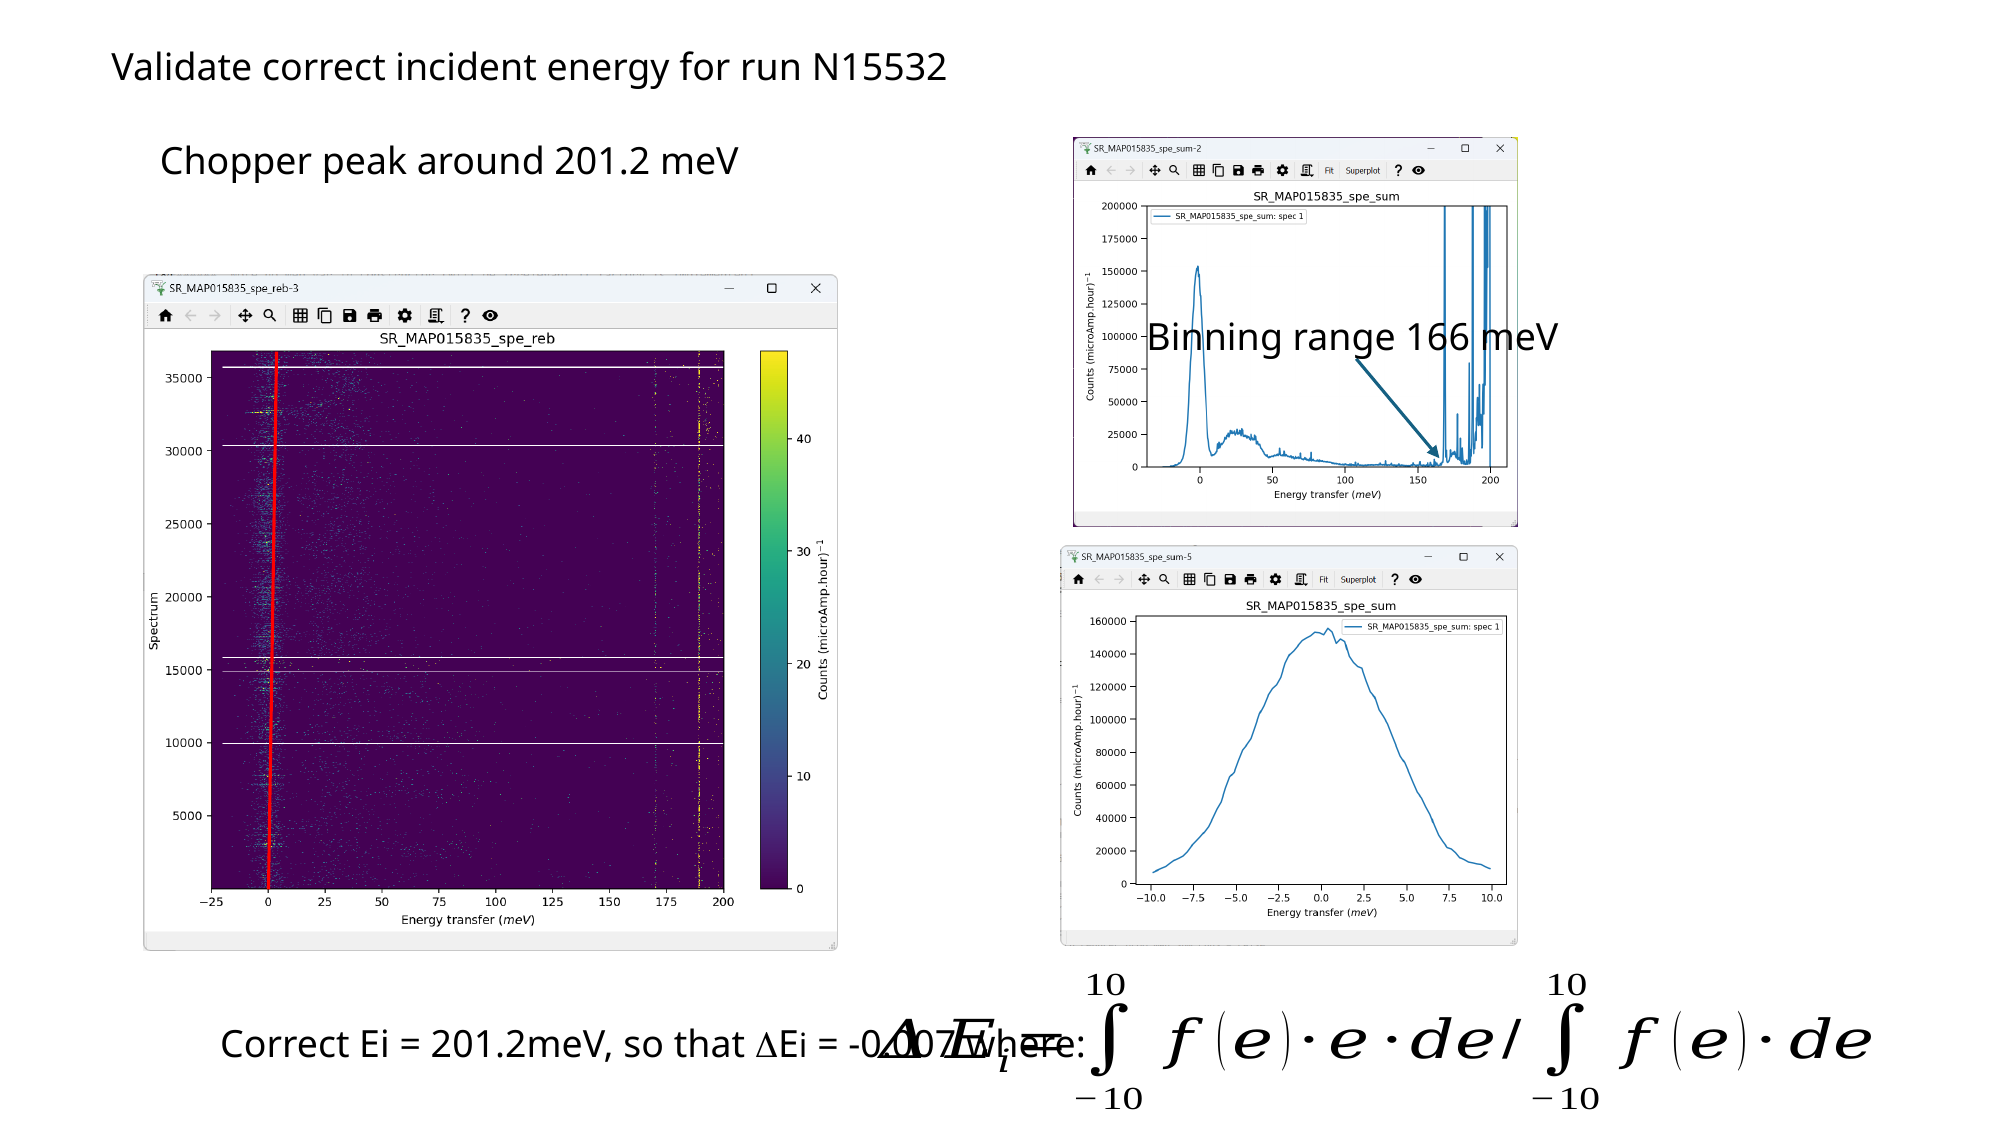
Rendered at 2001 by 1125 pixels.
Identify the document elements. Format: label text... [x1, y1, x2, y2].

text_box Validate correct incident energy for run N15532 [96, 35, 964, 95]
picture [1072, 137, 1519, 527]
text_box Correct Ei = 201.2meV, so that DEi = -0.007 where: [205, 1012, 1101, 1073]
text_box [1355, 358, 1440, 459]
picture [1060, 545, 1519, 946]
text_box Binning range 166 meV [1519, 305, 1574, 366]
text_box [267, 351, 277, 890]
text_box Chopper peak around 201.2 meV [145, 129, 755, 190]
picture [143, 273, 839, 951]
